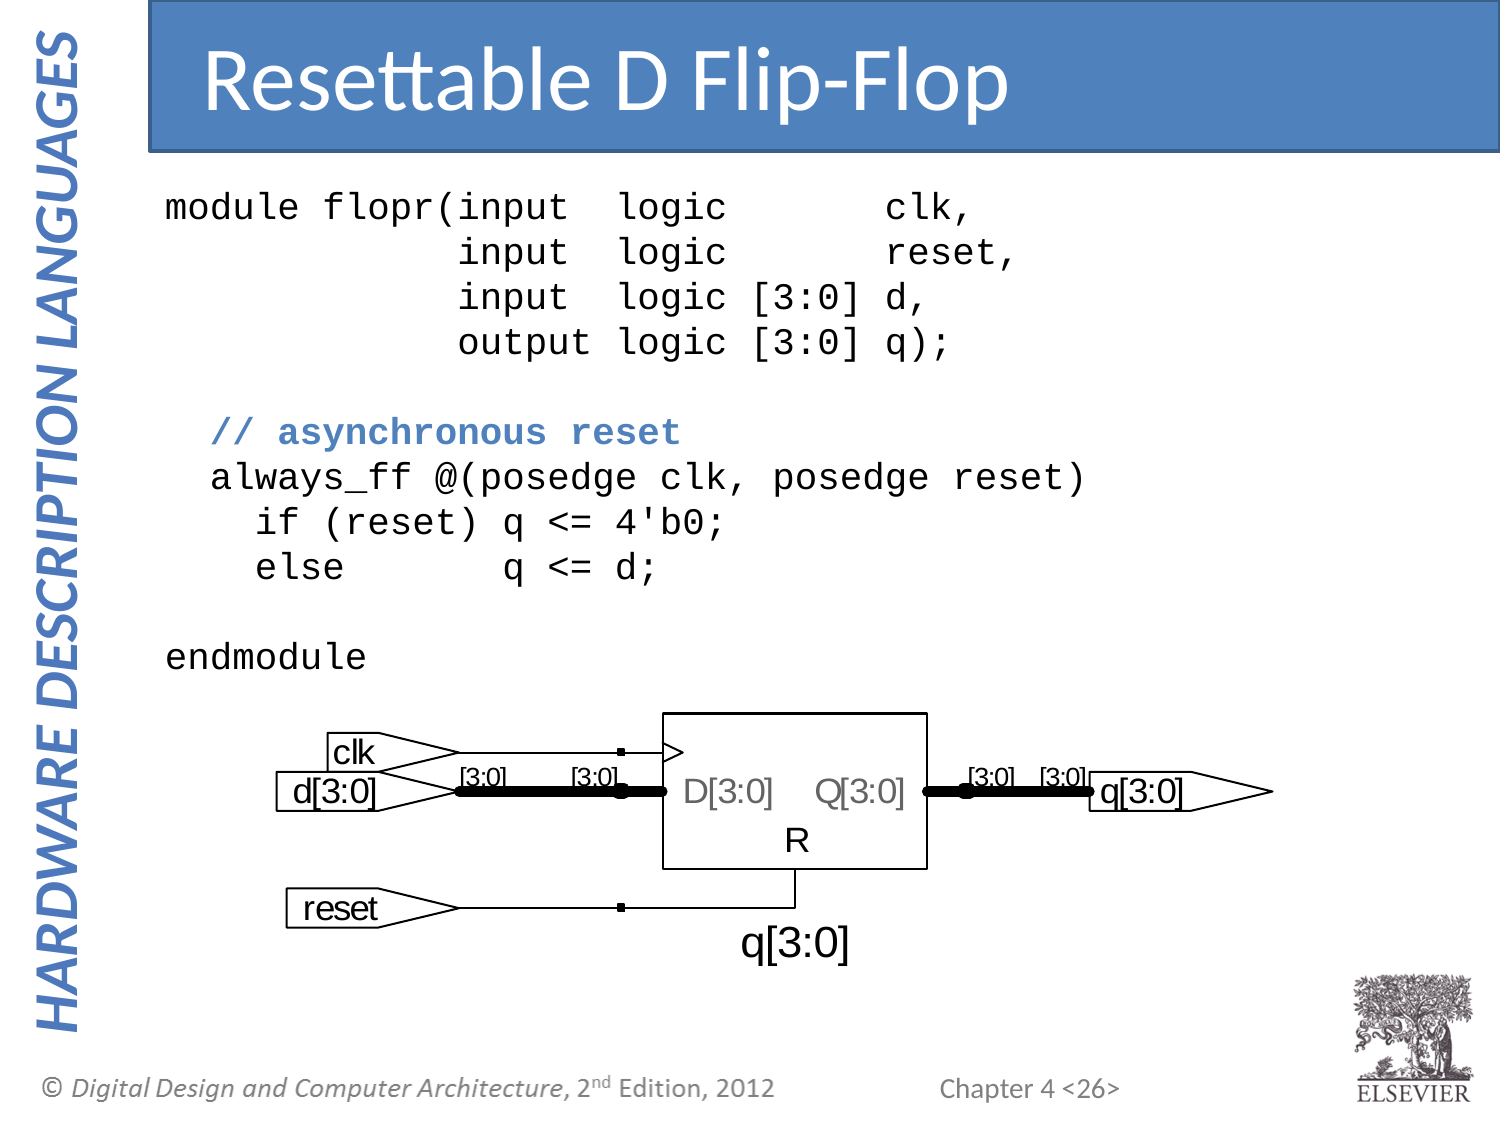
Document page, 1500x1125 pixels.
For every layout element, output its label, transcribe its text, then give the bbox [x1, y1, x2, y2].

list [262, 699, 1288, 975]
text_box [112, 200, 1438, 1050]
picture [0, 0, 1500, 1125]
text_box Resettable D Flip-Flop [187, 11, 1488, 136]
text_box module flopr(input logic clk, input logic reset, input logic [3:0] d, output logic [3:0] q); // asynchronous reset always_ff @(posedge clk, posedge reset) if (reset) q <= 4'b0; else q <= d; endmodule [150, 174, 1500, 730]
